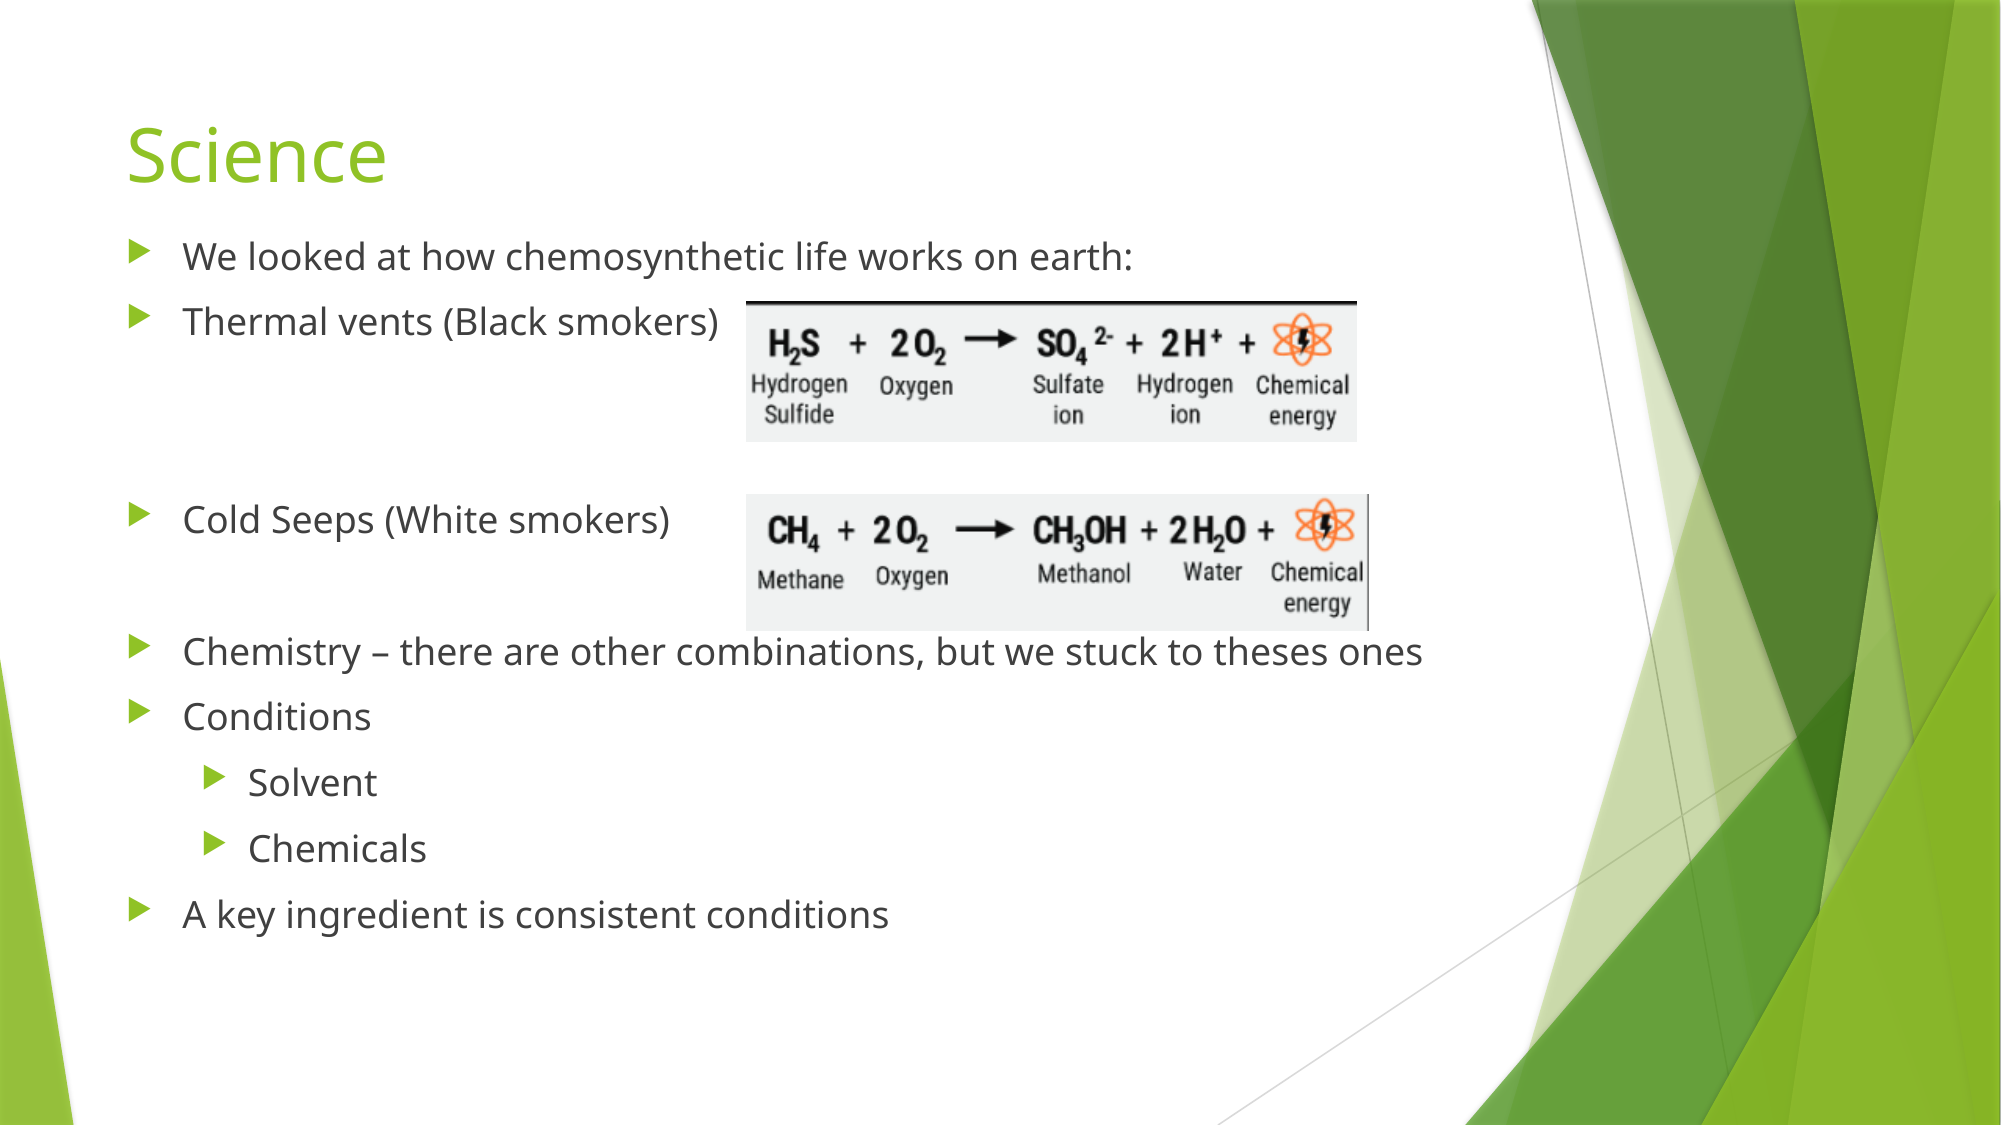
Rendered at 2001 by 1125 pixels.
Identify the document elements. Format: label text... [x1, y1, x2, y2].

title Science [111, 99, 1522, 224]
picture [746, 493, 1370, 631]
picture [746, 300, 1357, 443]
list We looked at how chemosynthetic life works on earth: Thermal vents (Black smokers) Cold Seeps (White smokers) Chemistry – there are other combinations, but we stuck to theses ones Conditions Solvent Chemicals A key ingredient is consistent conditions [111, 224, 1522, 1077]
